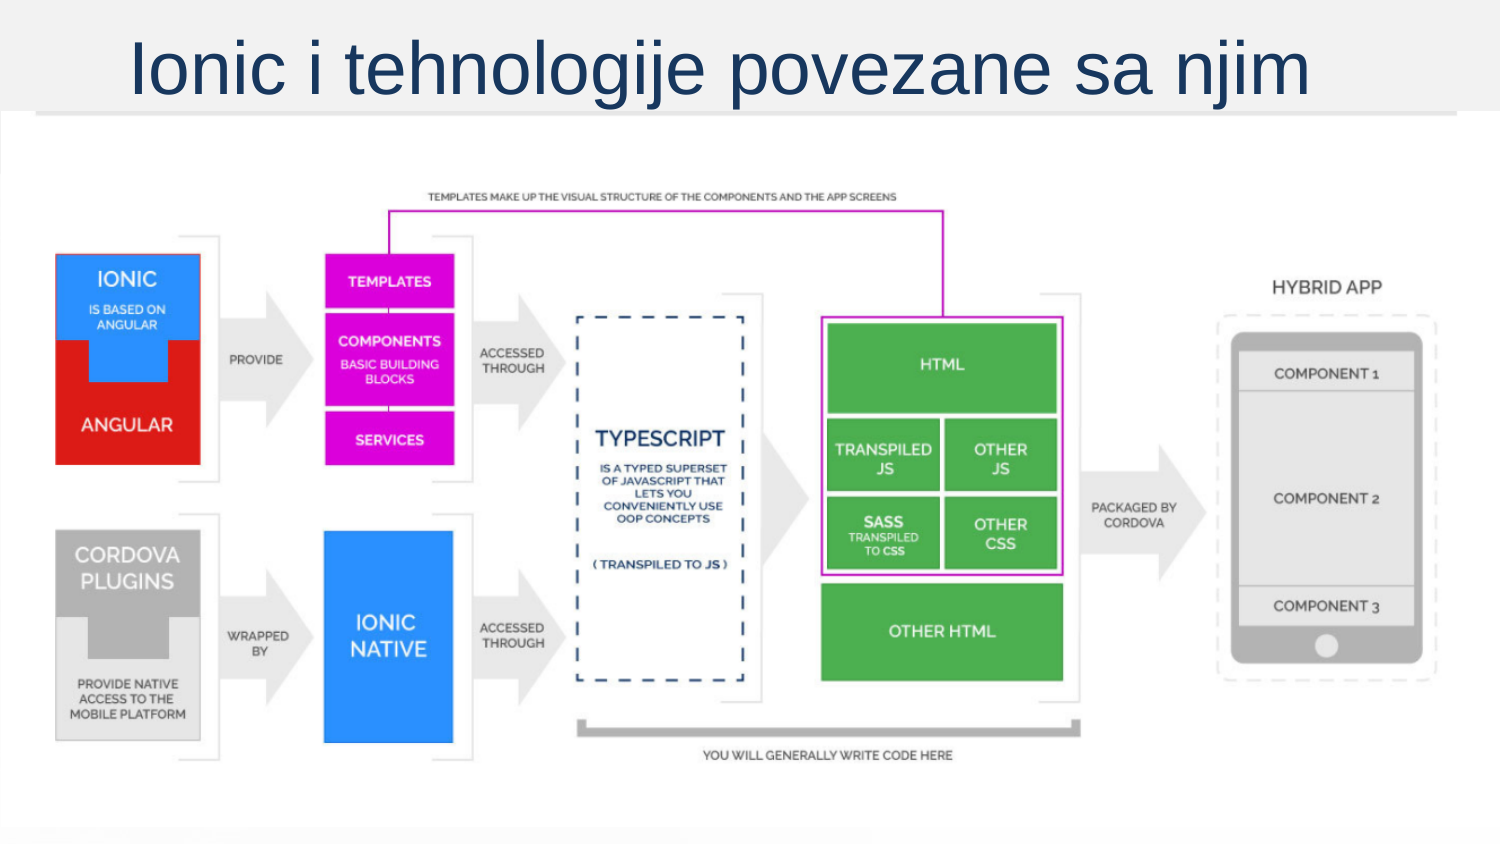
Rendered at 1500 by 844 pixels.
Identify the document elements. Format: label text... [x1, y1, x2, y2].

list Ionic i tehnologije povezane sa njim [0, 17, 1471, 111]
picture [0, 111, 1500, 844]
